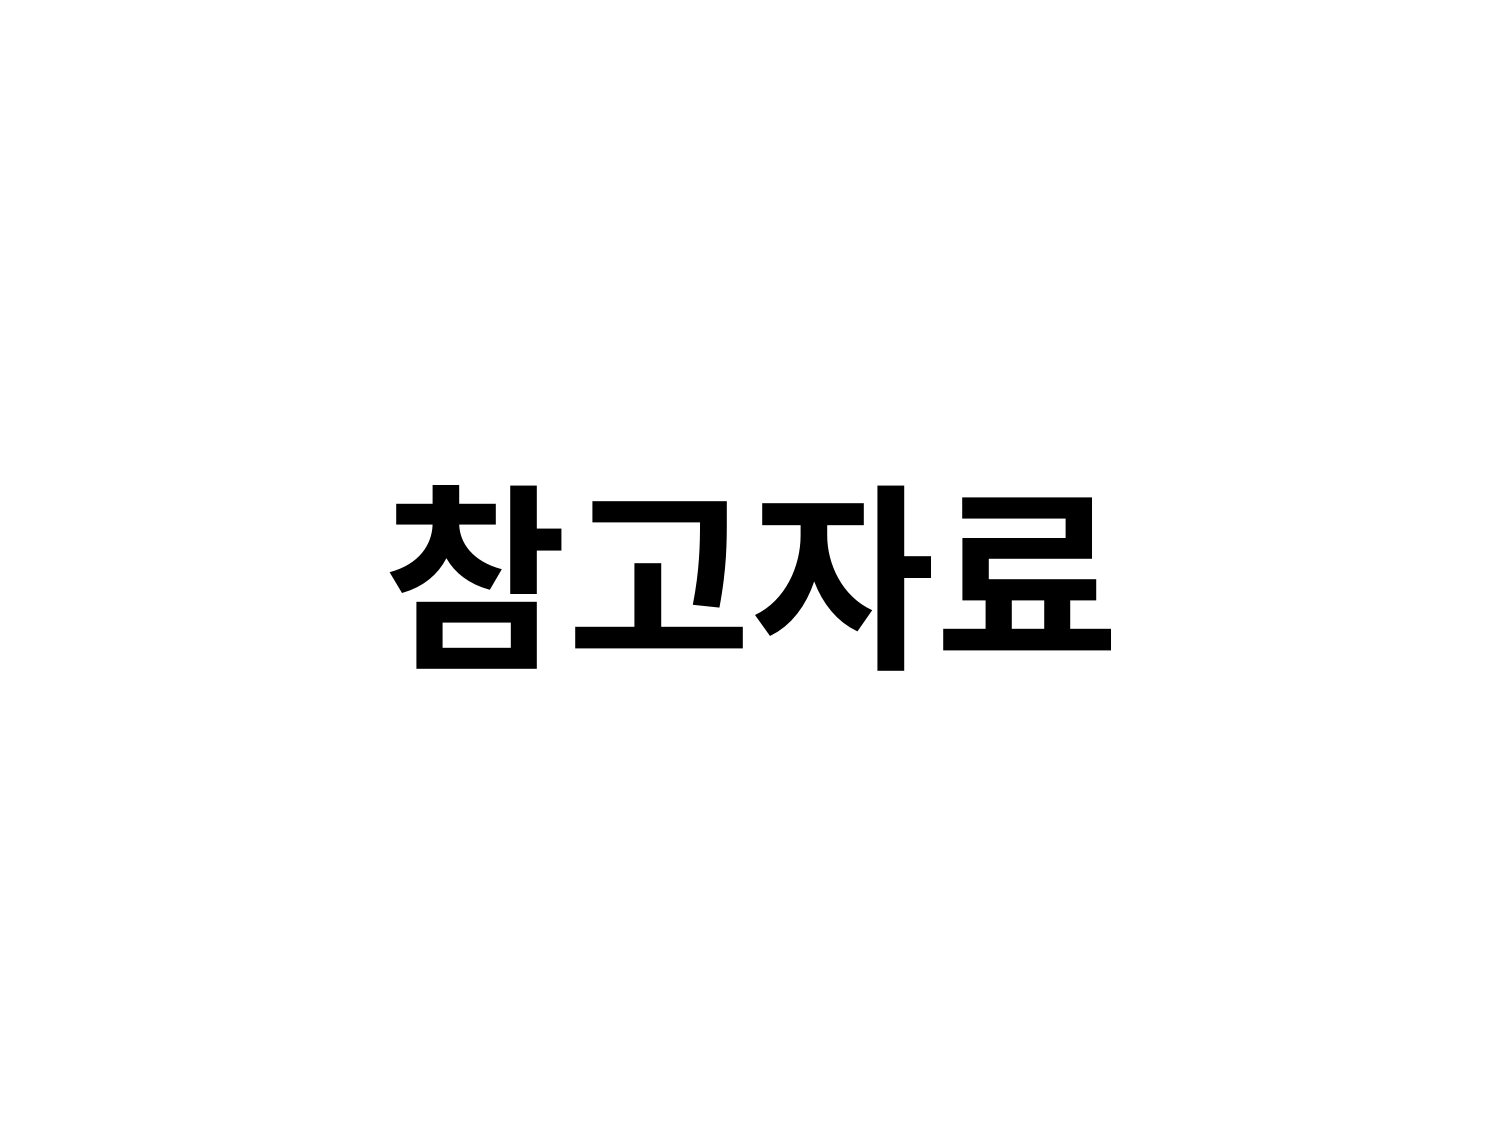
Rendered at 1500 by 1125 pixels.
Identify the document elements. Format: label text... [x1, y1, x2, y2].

title 참고자료 [76, 479, 1427, 668]
